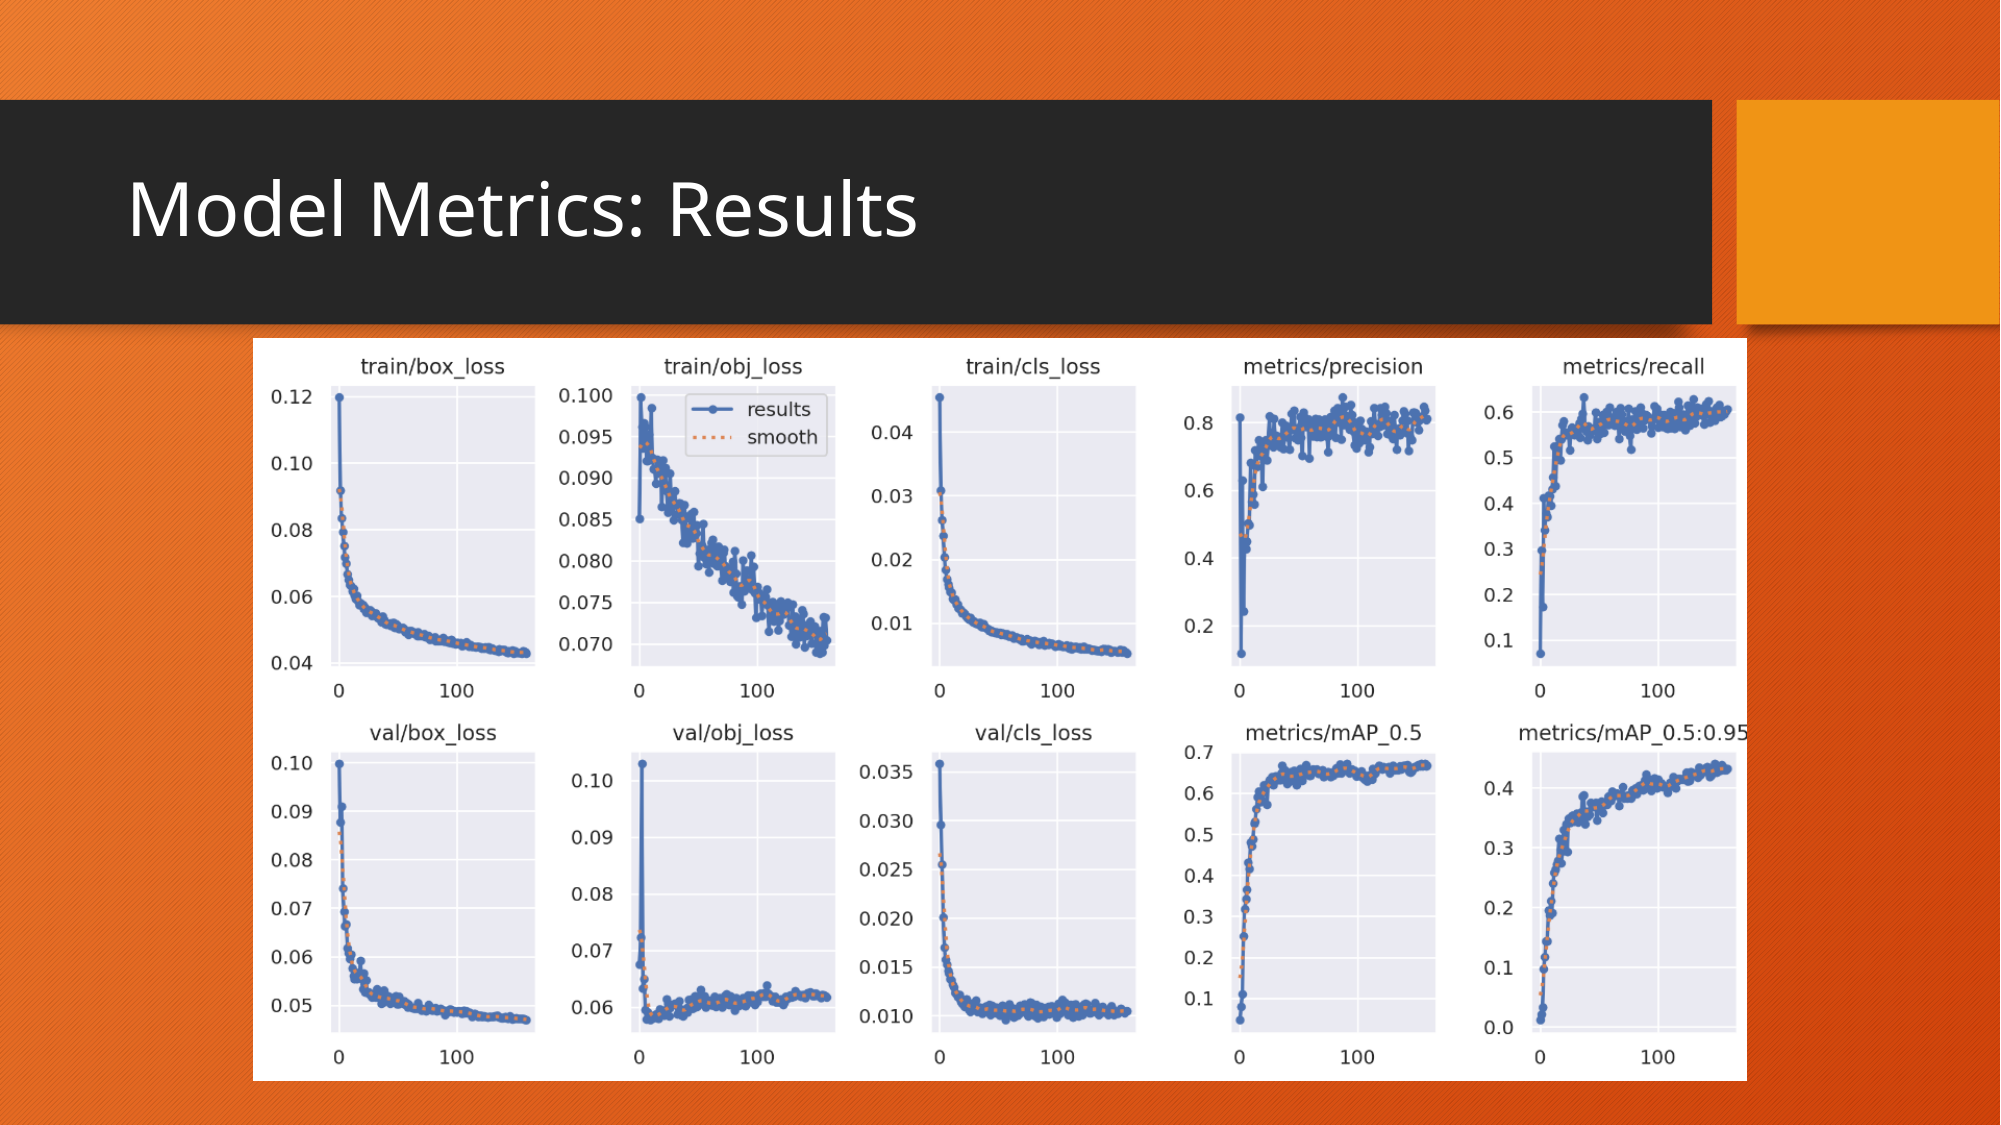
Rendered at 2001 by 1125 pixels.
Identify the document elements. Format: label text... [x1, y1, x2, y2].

picture [0, 325, 1713, 376]
picture [1736, 325, 2000, 347]
title Model Metrics: Results [111, 123, 1689, 301]
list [253, 338, 1747, 1082]
